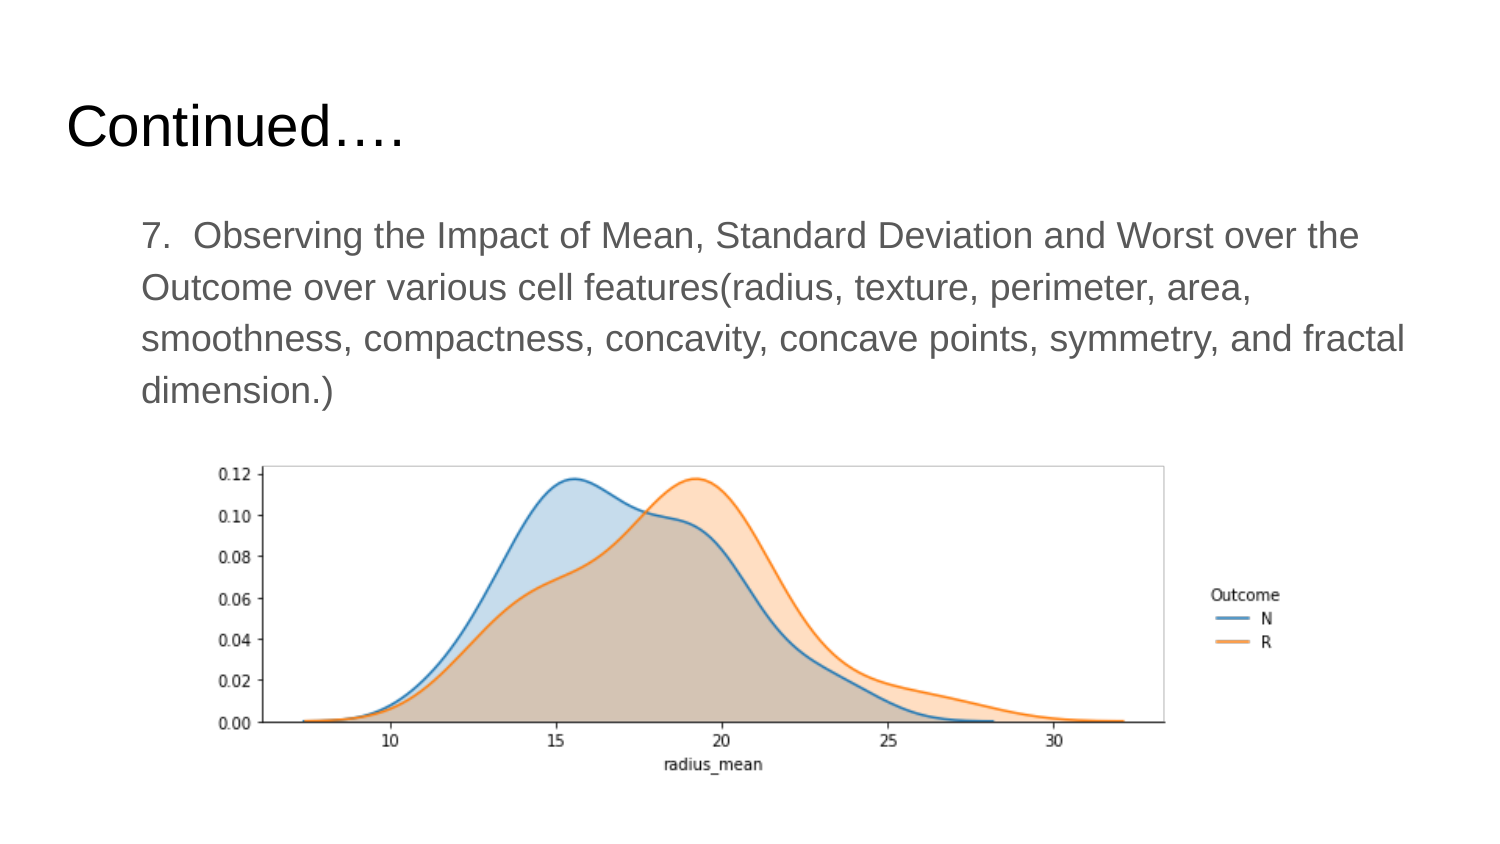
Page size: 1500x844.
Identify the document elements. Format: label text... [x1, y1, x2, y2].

list 7. Observing the Impact of Mean, Standard Deviation and Worst over the Outcome over various cell features(radius, texture, perimeter, area, smoothness, compactness, concavity, concave points, symmetry, and fractal dimension.) [51, 189, 1449, 436]
picture [206, 457, 1294, 783]
title Continued…. [51, 72, 1449, 167]
